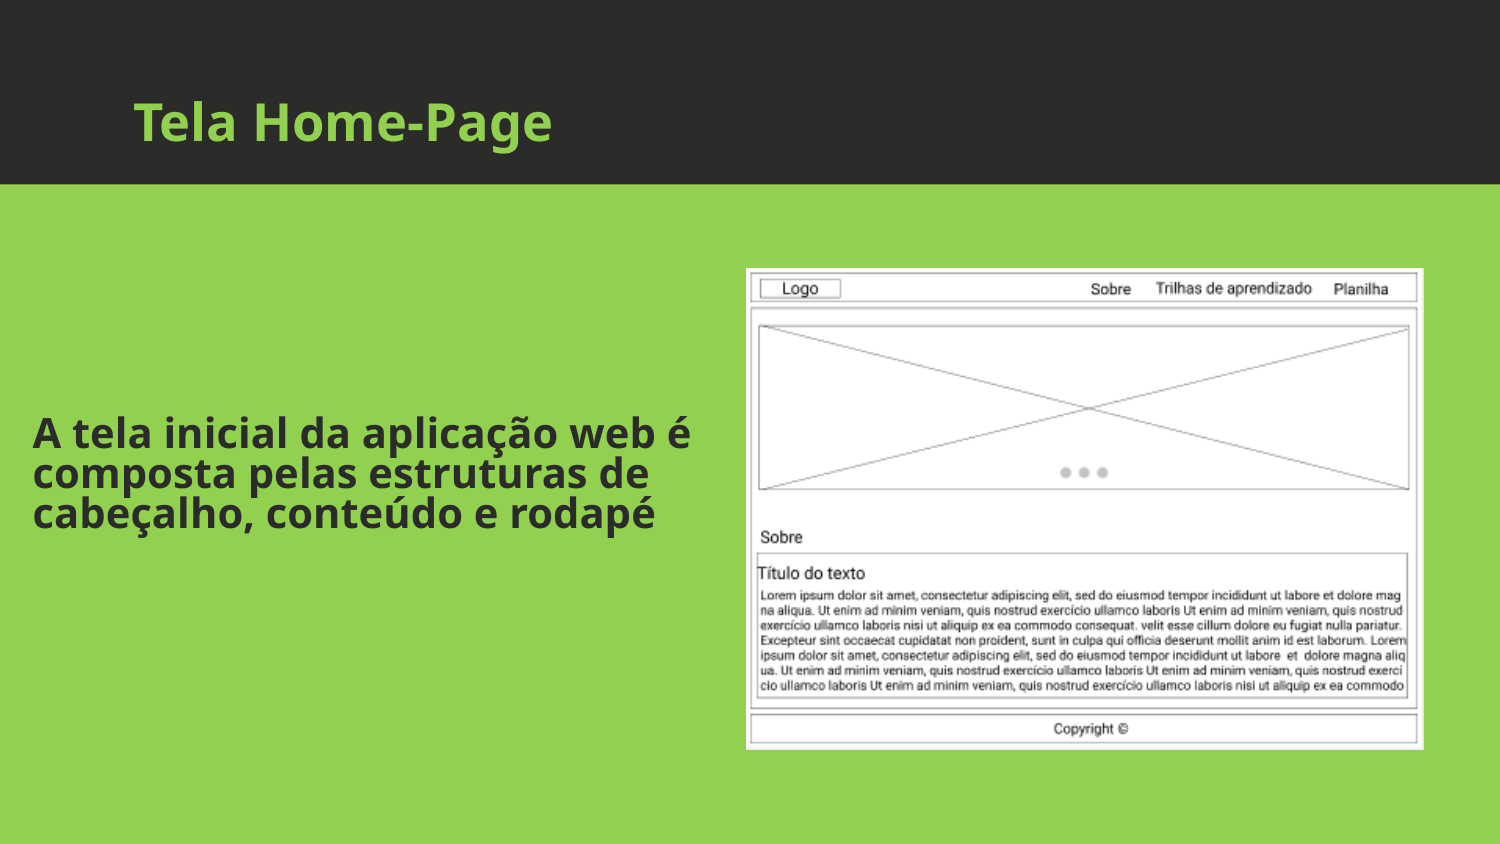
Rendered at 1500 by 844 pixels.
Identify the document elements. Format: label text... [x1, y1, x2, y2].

title Tela Home-Page [117, 72, 1383, 168]
text_box A tela inicial da aplicação web é composta pelas estruturas de cabeçalho, conteúdo e rodapé. [17, 401, 715, 552]
picture [746, 268, 1424, 750]
